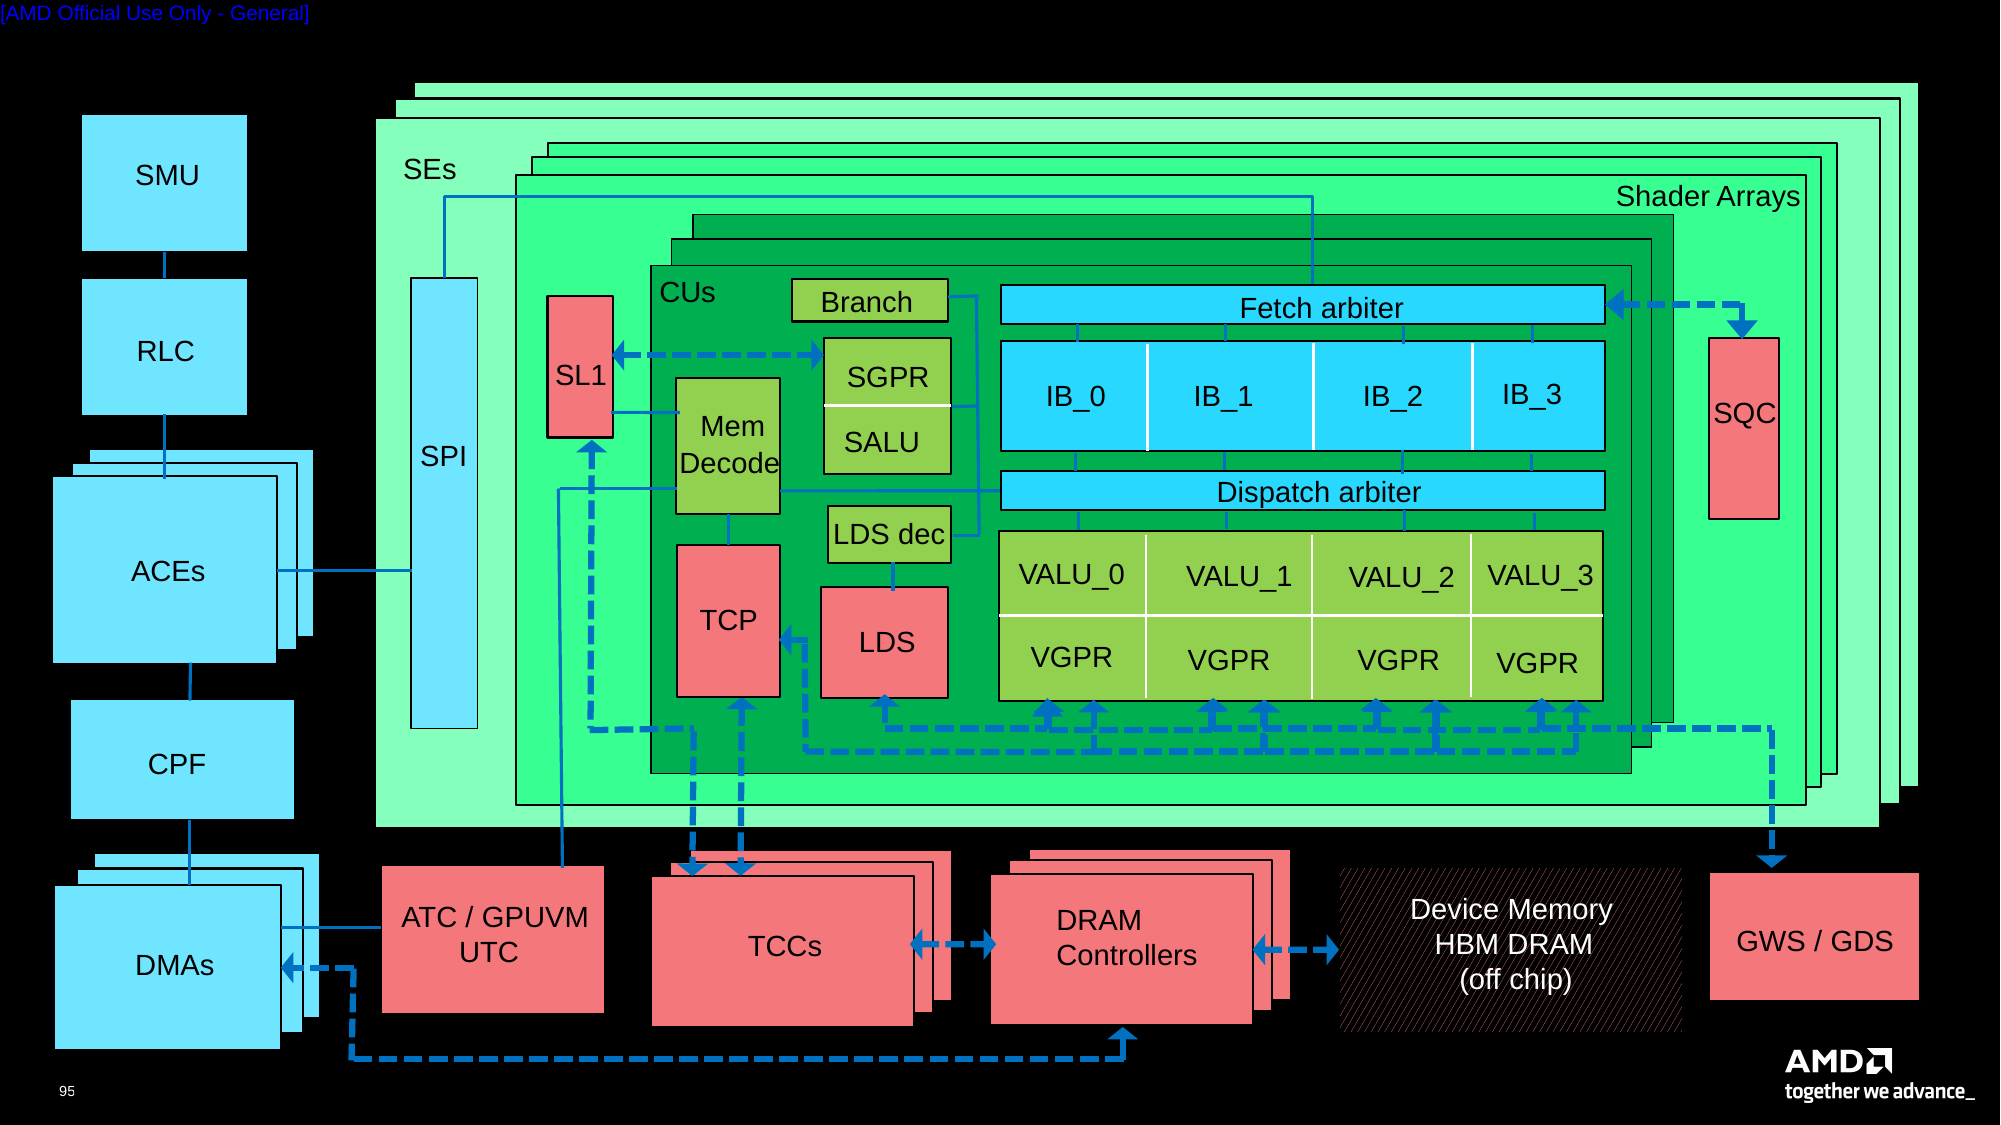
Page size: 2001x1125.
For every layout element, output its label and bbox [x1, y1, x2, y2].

picture [1785, 1048, 1975, 1103]
text_box [1708, 871, 1921, 1002]
text_box [51, 46, 1919, 1061]
